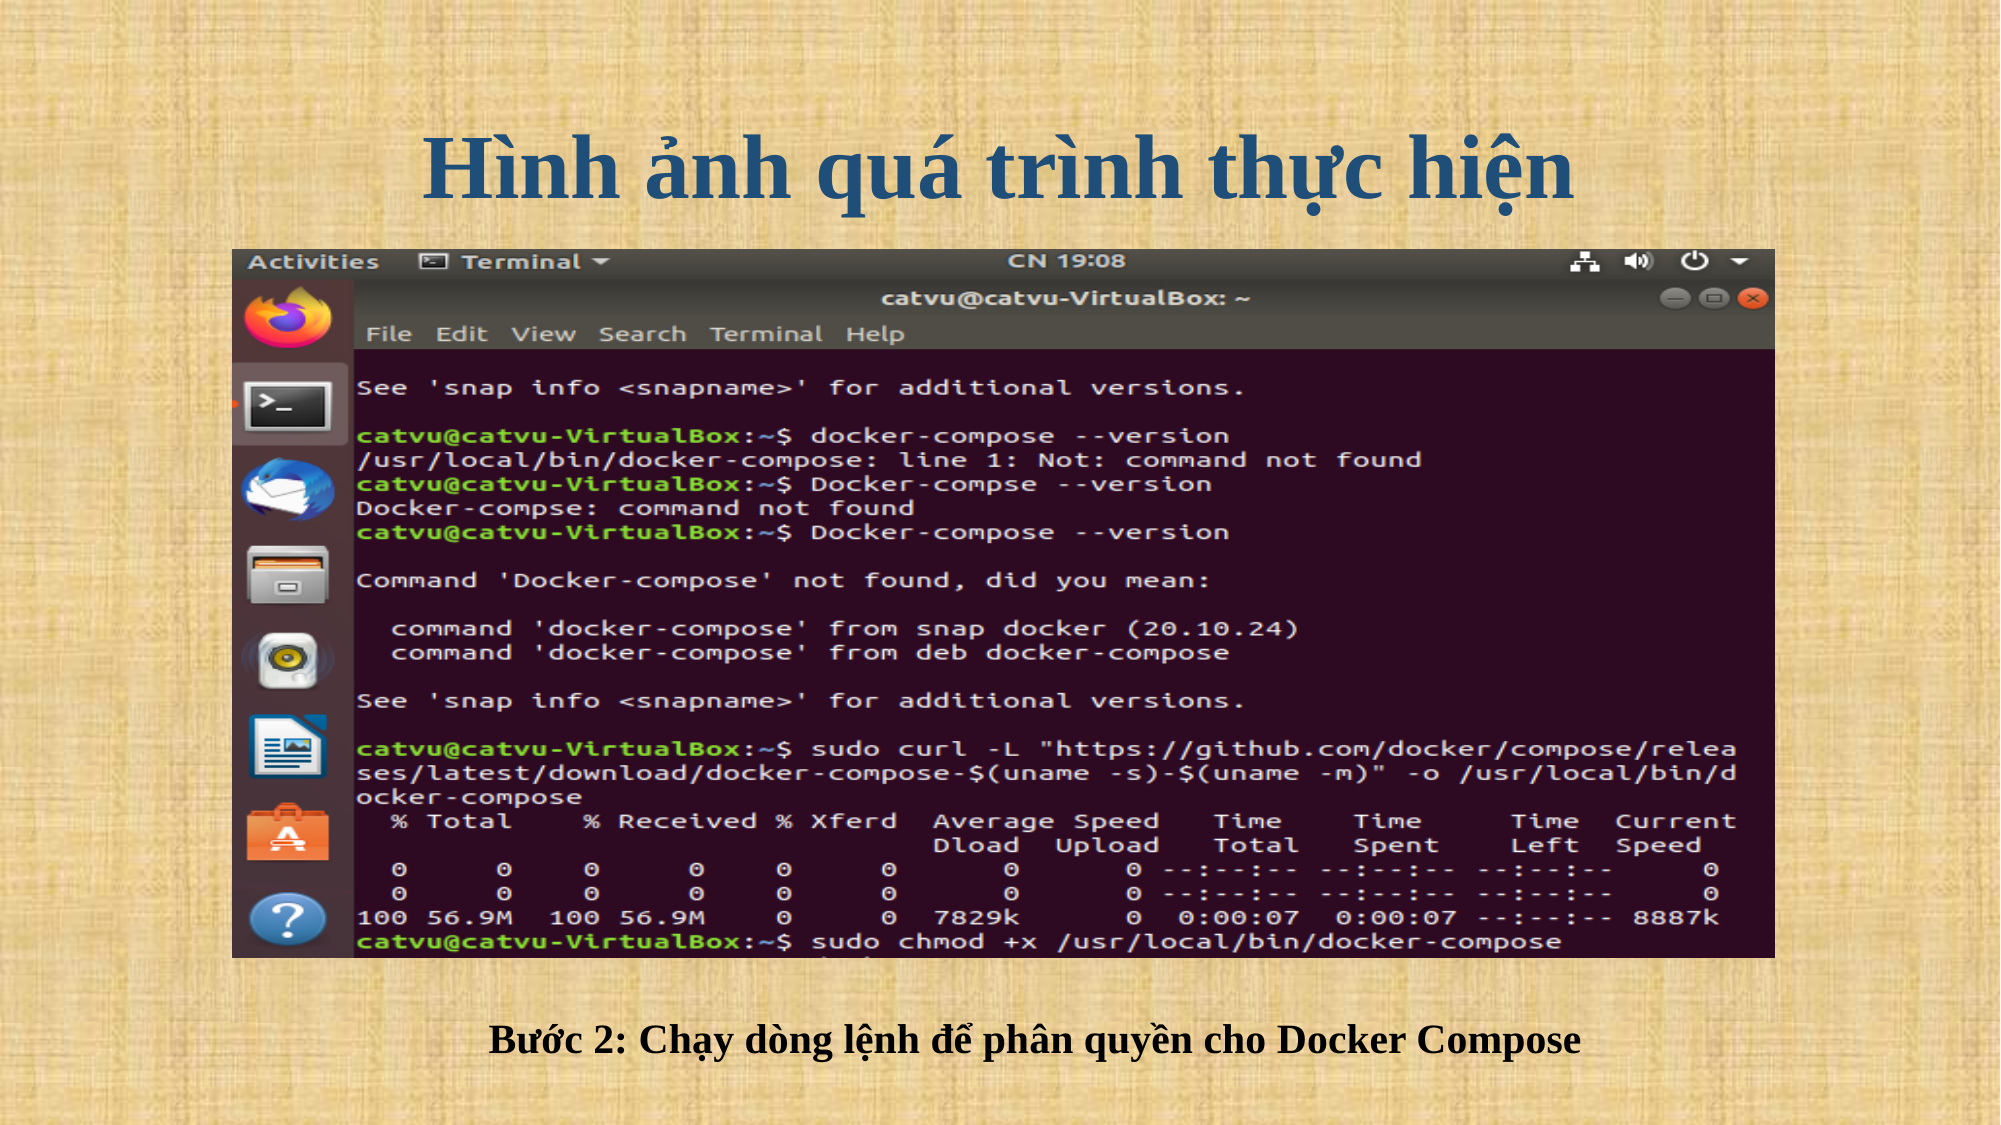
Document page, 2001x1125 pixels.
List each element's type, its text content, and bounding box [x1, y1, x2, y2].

text_box Bước 2: Chạy dòng lệnh để phân quyền cho Docker Compose [473, 1004, 1598, 1070]
title Hình ảnh quá trình thực hiện [137, 59, 1863, 278]
picture [0, 0, 2001, 1125]
